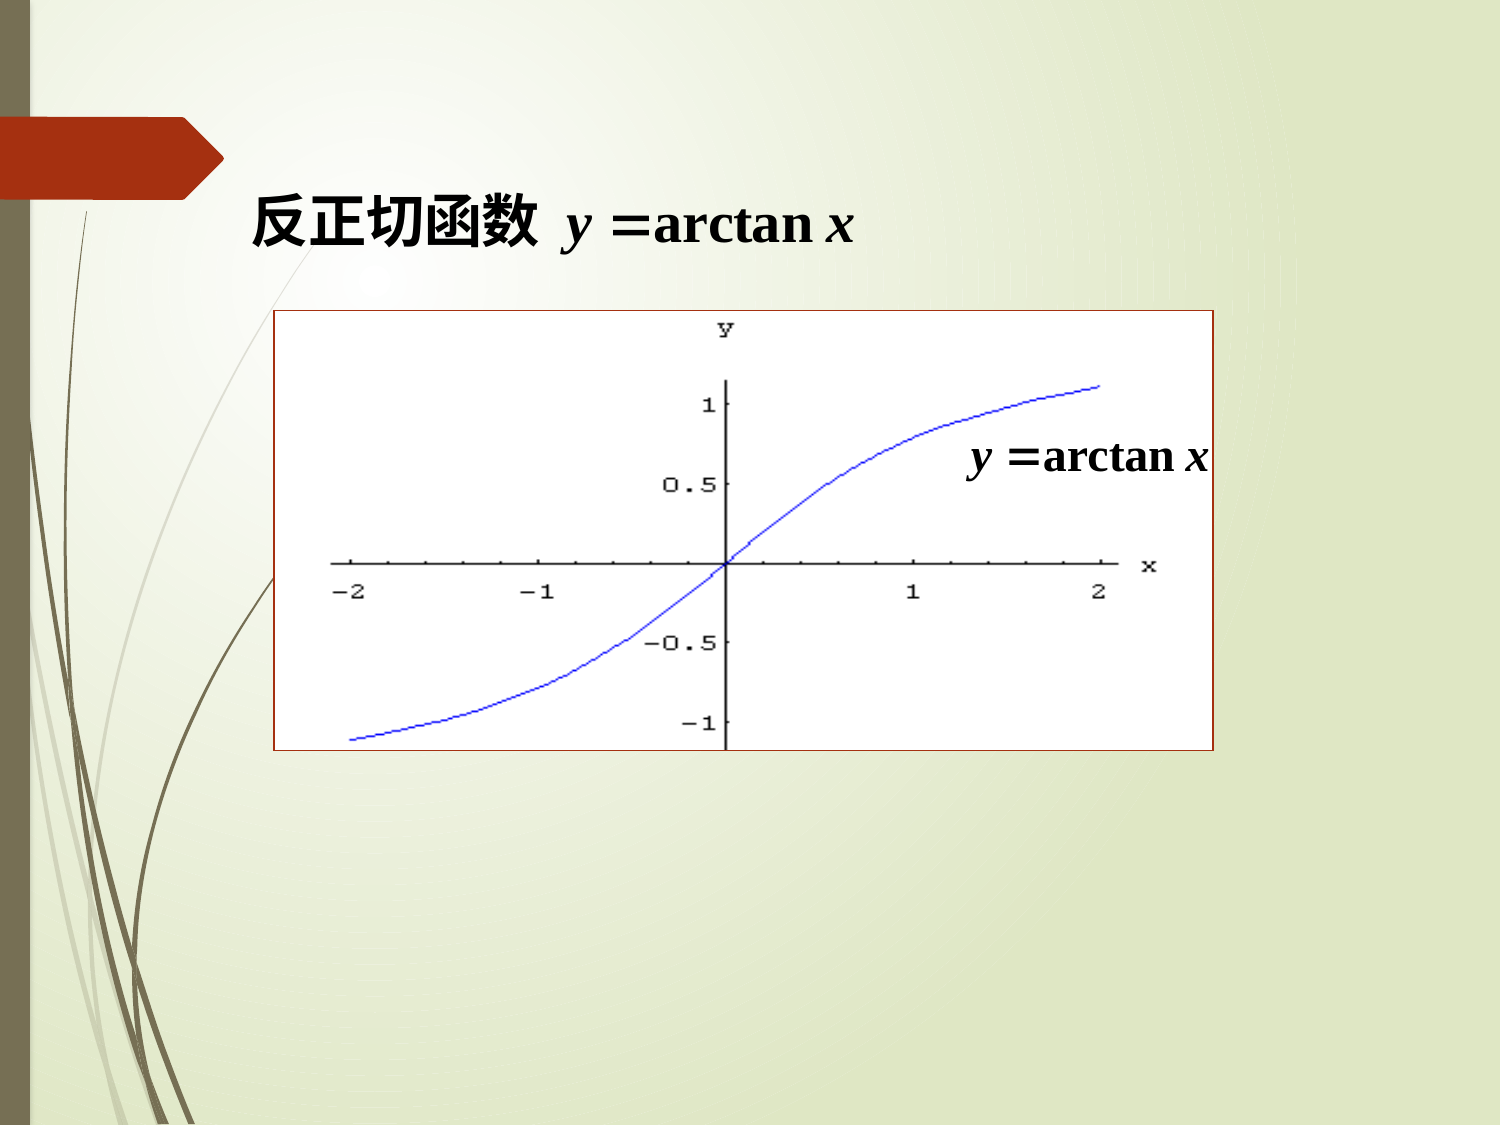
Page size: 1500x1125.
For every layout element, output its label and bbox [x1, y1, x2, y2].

text_box [962, 437, 1214, 486]
picture [274, 311, 1213, 751]
text_box [250, 190, 860, 262]
